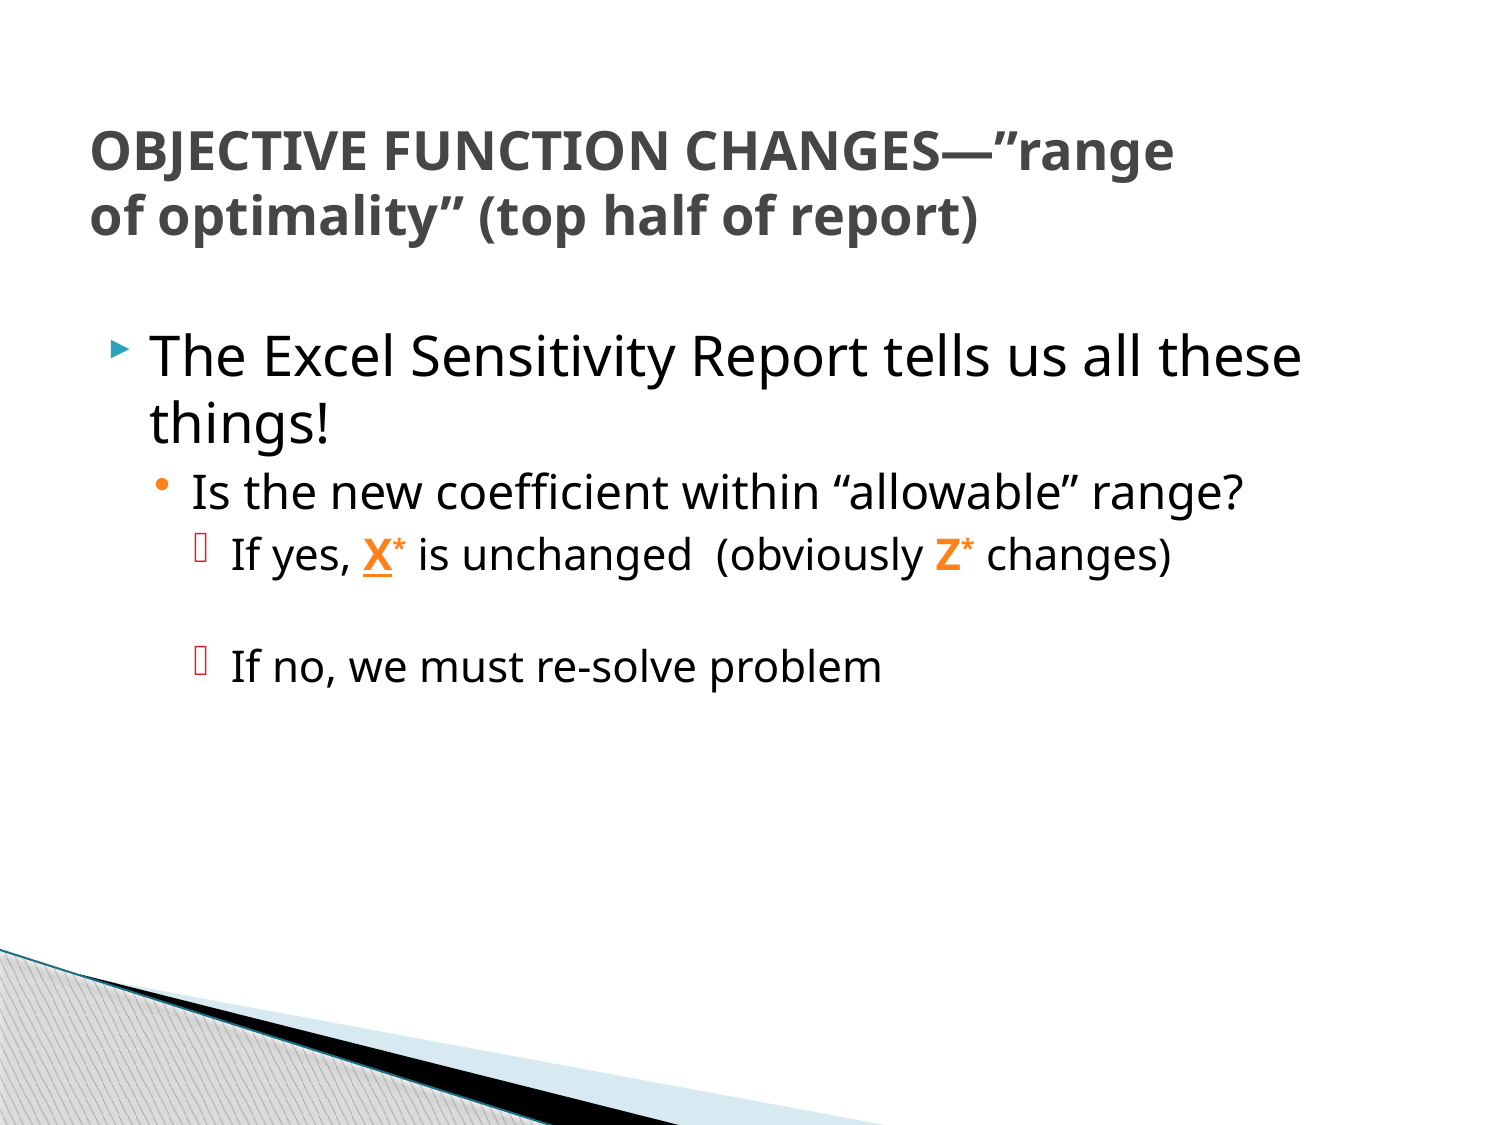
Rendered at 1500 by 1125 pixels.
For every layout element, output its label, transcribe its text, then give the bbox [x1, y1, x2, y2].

title OBJECTIVE FUNCTION CHANGES—”range of optimality” (top half of report) [75, 87, 1225, 275]
list The Excel Sensitivity Report tells us all these things! Is the new coefficient within “allowable” range? If yes, X* is unchanged (obviously Z* changes) If no, we must re-solve problem [75, 312, 1425, 1055]
